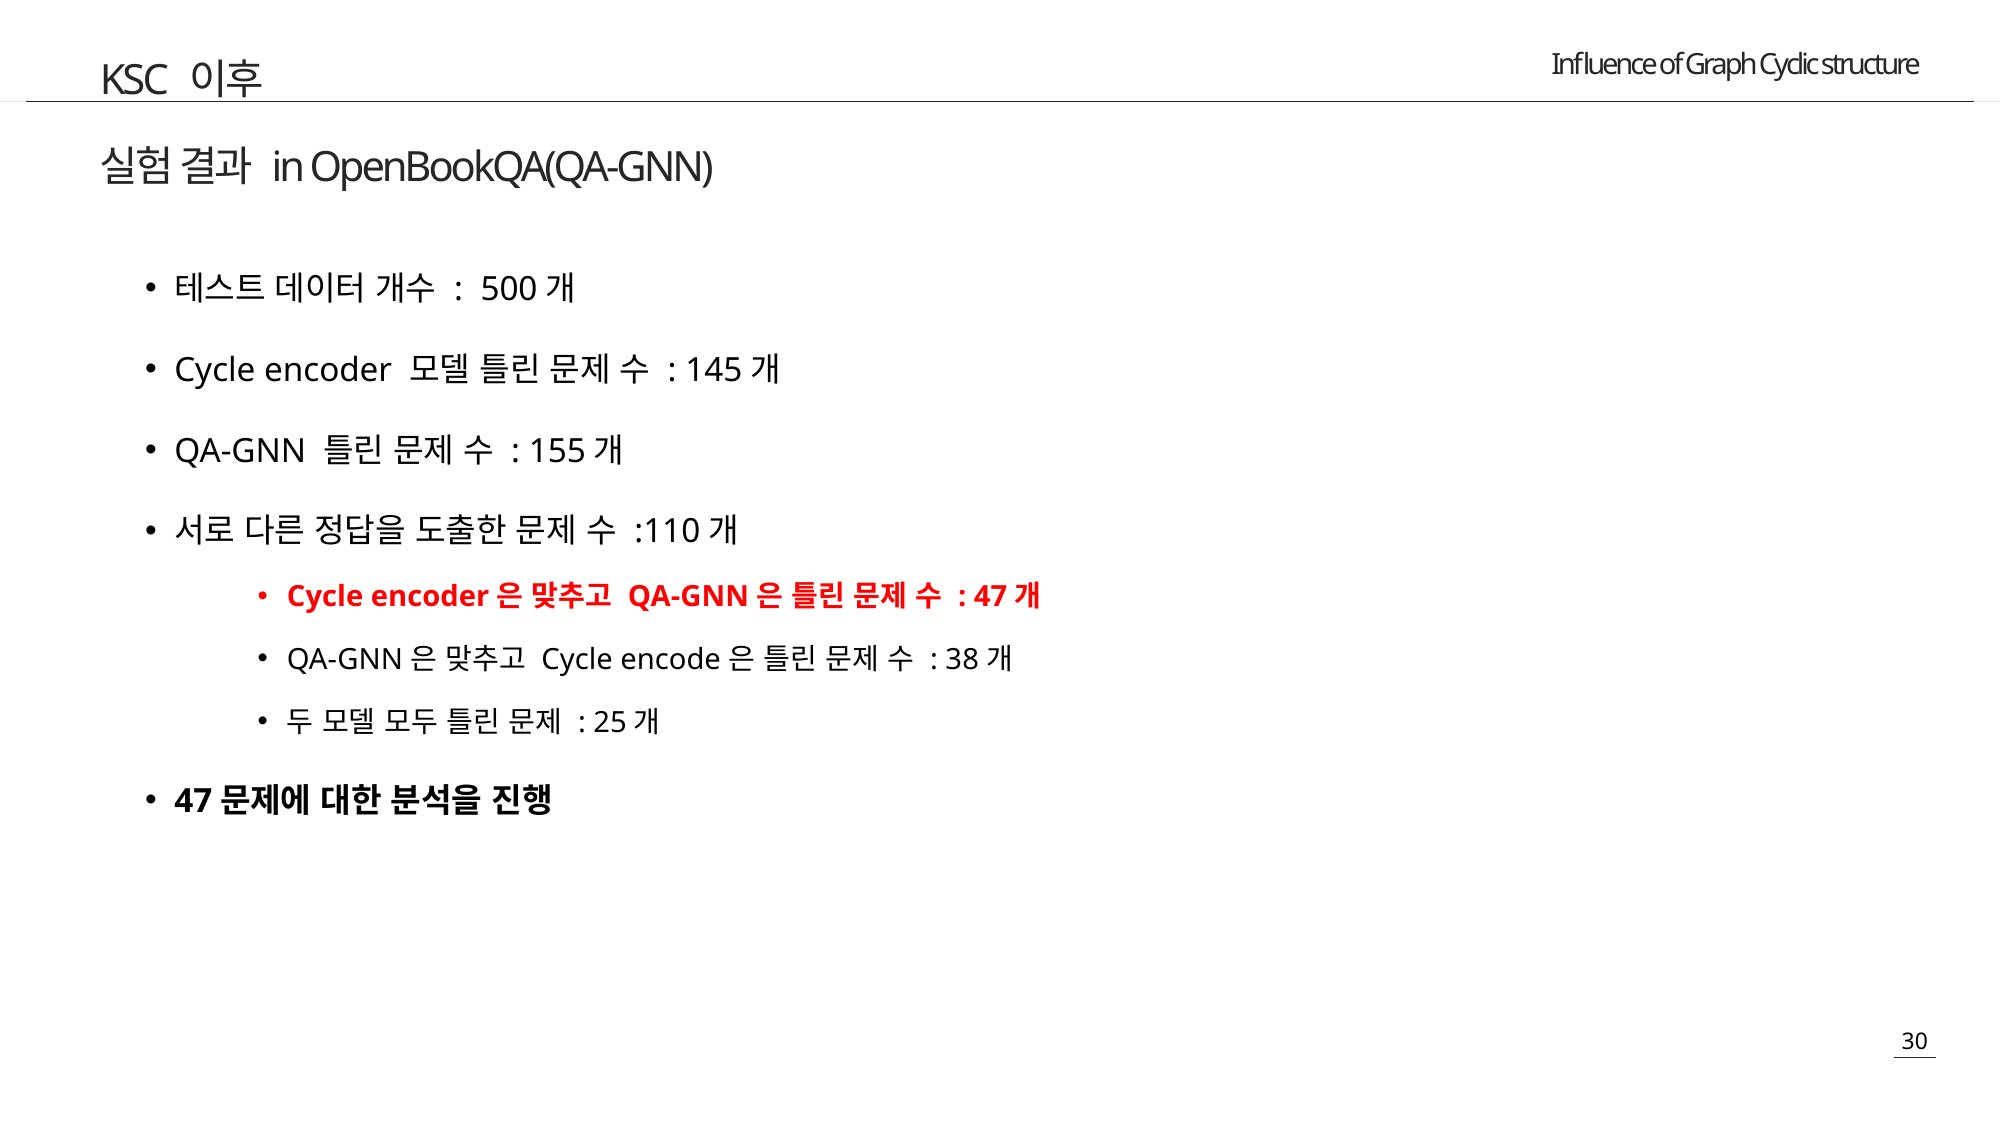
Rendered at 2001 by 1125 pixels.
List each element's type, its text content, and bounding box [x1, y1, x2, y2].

list KSC 이후 [85, 18, 1000, 106]
text_box 실험 결과 in OpenBookQA(QA-GNN) [85, 106, 1000, 209]
text_box 테스트 데이터 개수 : 500개 Cycle encoder 모델 틀린 문제 수 : 145개 QA-GNN 틀린 문제 수 : 155개 서로 다른 정답을 도출한 문제 수 :110개 Cycle encoder은 맞추고 QA-GNN은 틀린 문제 수 : 47개 QA-GNN은 맞추고 Cycle encode은 틀린 문제 수 : 38개 두 모델 모두 틀린 문제 : 25개 47문제에 대한 분석을 진행 [130, 240, 1876, 686]
